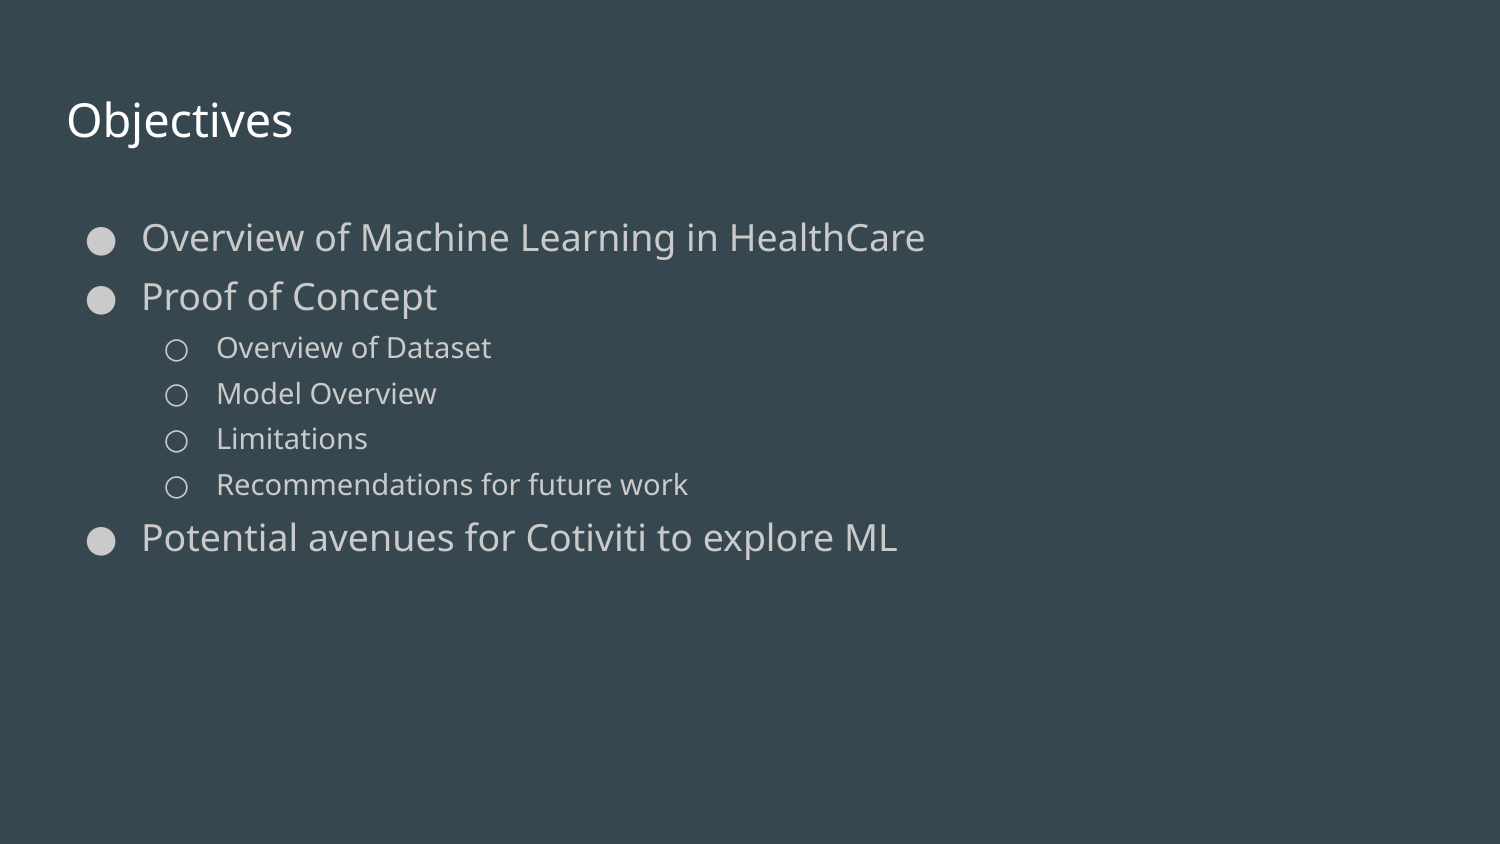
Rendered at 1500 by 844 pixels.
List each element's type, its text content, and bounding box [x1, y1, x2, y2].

list Overview of Machine Learning in HealthCare Proof of Concept Overview of Dataset Model Overview Limitations Recommendations for future work Potential avenues for Cotiviti to explore ML [51, 189, 1449, 750]
title Objectives [51, 72, 1449, 167]
